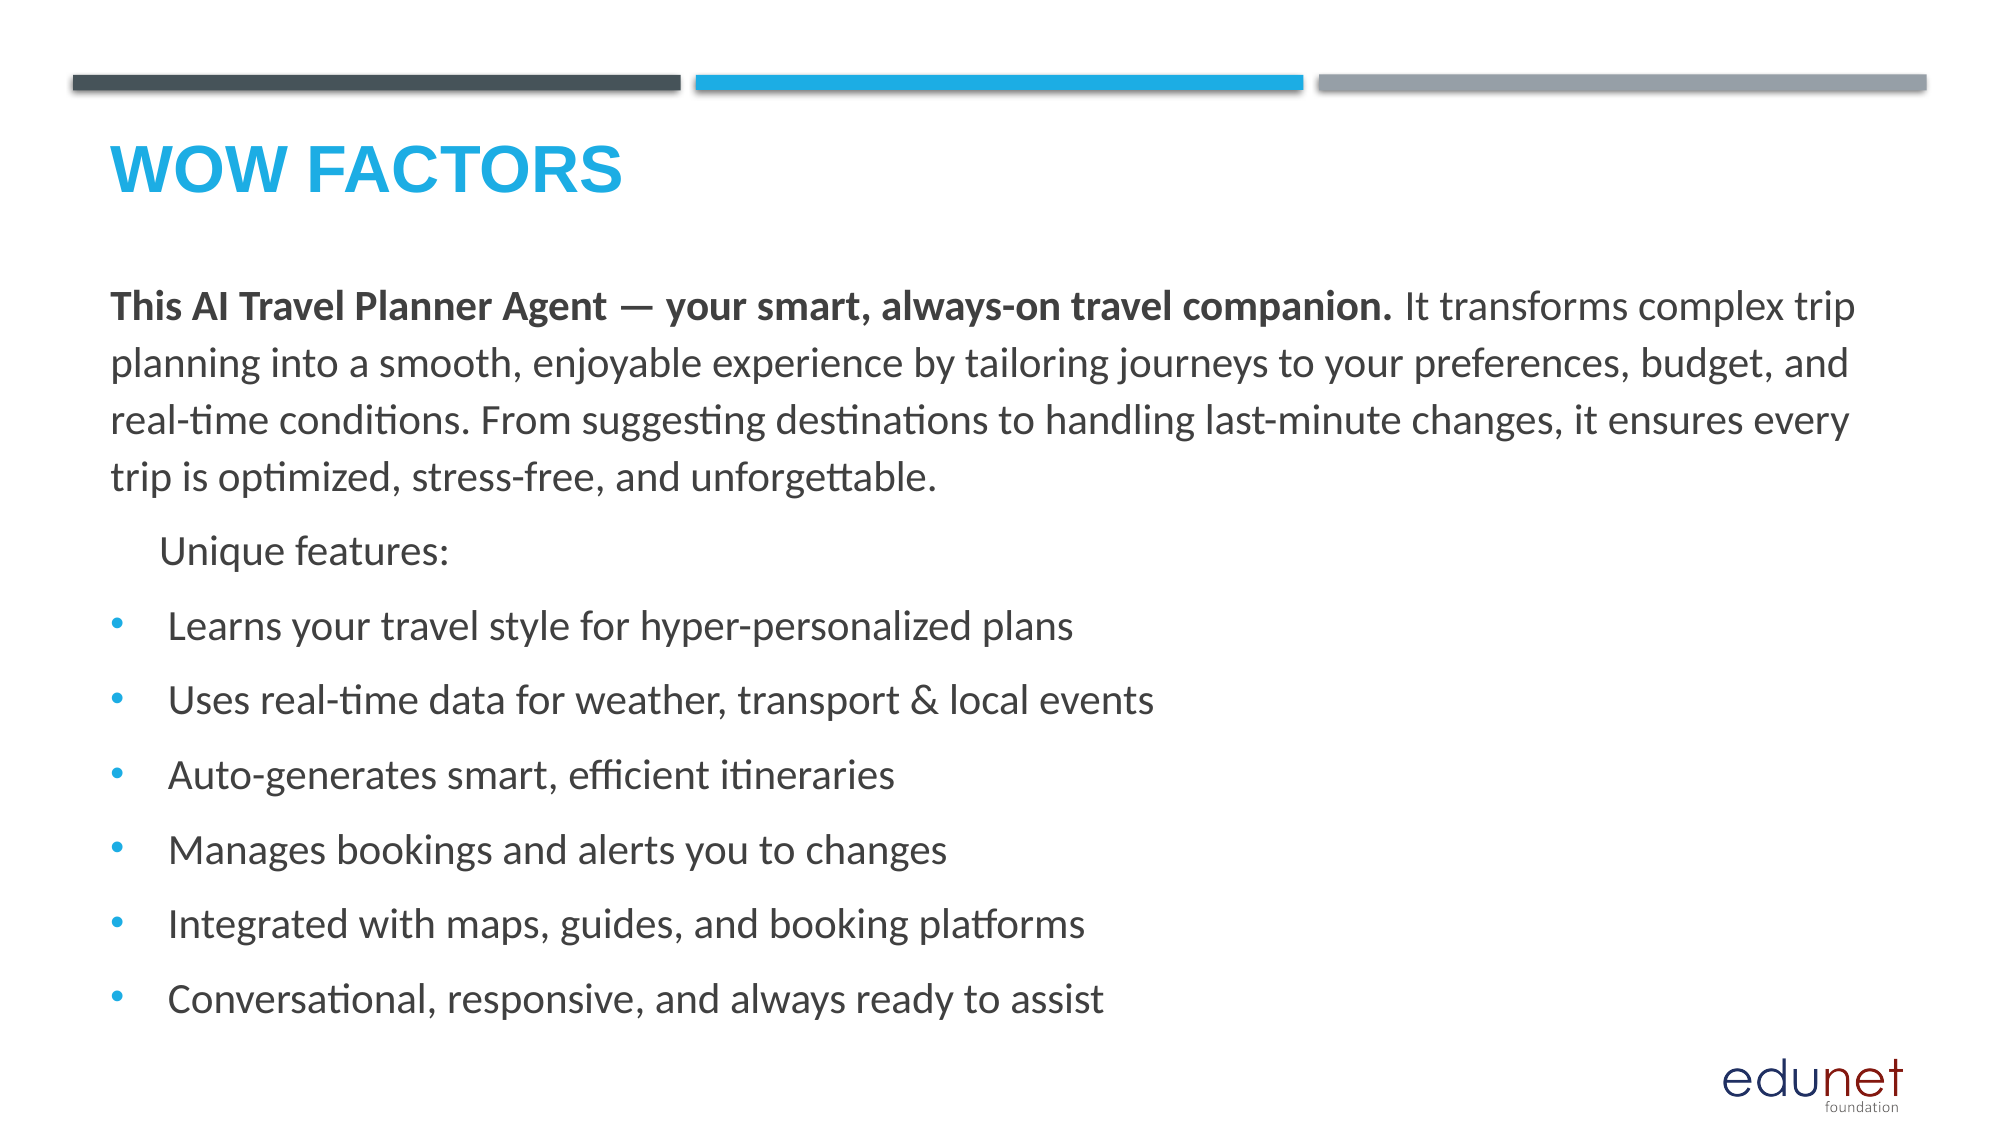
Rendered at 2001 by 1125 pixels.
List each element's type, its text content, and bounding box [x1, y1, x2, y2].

title Wow factors [95, 126, 1905, 214]
picture [1719, 1056, 1905, 1116]
list This AI Travel Planner Agent — your smart, always-on travel companion. It transforms complex trip planning into a smooth, enjoyable experience by tailoring journeys to your preferences, budget, and real-time conditions. From suggesting destinations to handling last-minute changes, it ensures every trip is optimized, stress-free, and unforgettable. Unique features: Learns your travel style for hyper-personalized plans Uses real-time data for weather, transport & local events Auto-generates smart, efficient itineraries Manages bookings and alerts you to changes Integrated with maps, guides, and booking platforms Conversational, responsive, and always ready to assist [95, 265, 1905, 1032]
